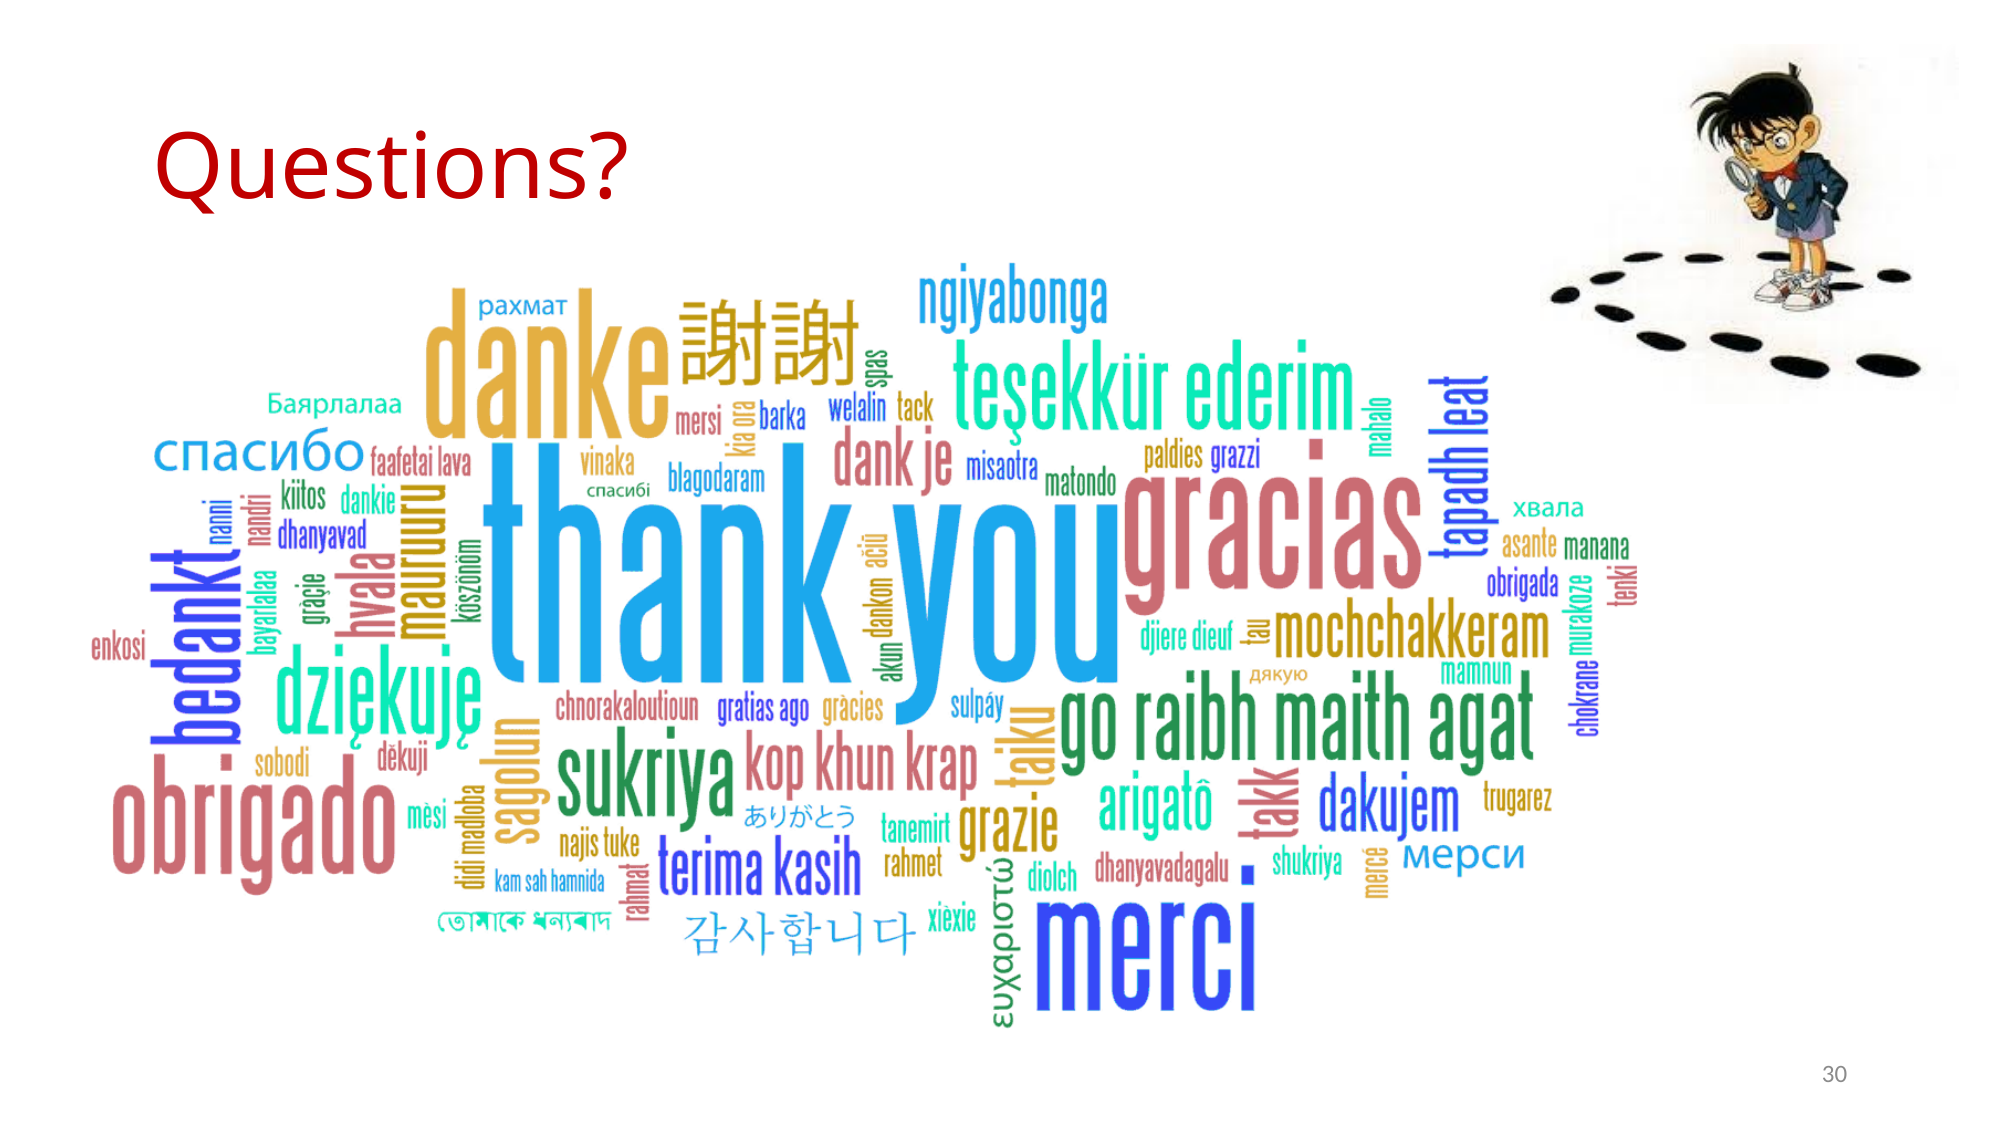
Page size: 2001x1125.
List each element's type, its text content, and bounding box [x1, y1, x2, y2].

picture [90, 202, 1638, 1073]
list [1540, 44, 1959, 404]
slide_number 30 [1412, 1042, 1863, 1103]
title Questions? [137, 59, 1540, 202]
